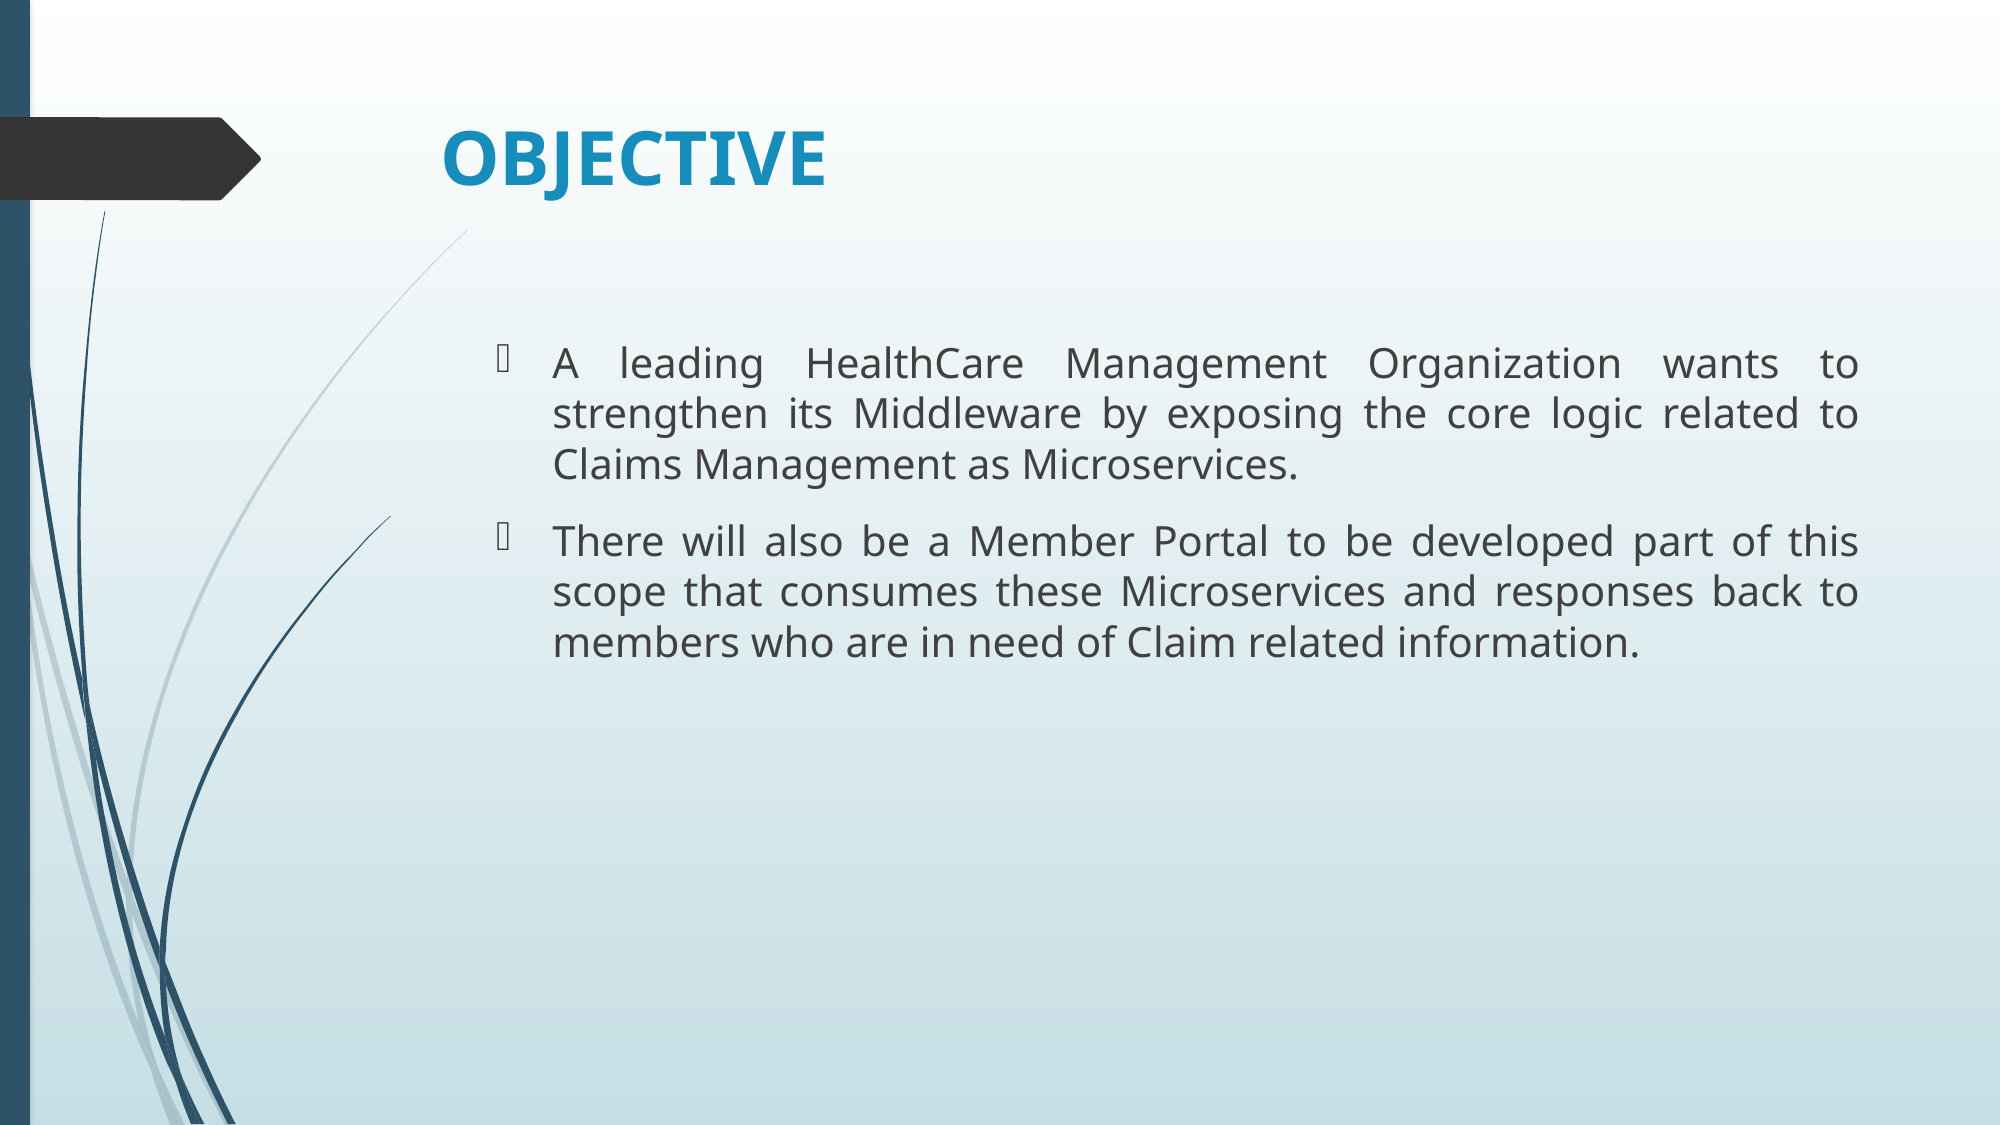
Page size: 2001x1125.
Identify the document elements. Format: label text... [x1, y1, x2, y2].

title OBJECTIVE [425, 102, 1888, 313]
list A leading HealthCare Management Organization wants to strengthen its Middleware by exposing the core logic related to Claims Management as Microservices. There will also be a Member Portal to be developed part of this scope that consumes these Microservices and responses back to members who are in need of Claim related information. [424, 329, 1888, 970]
